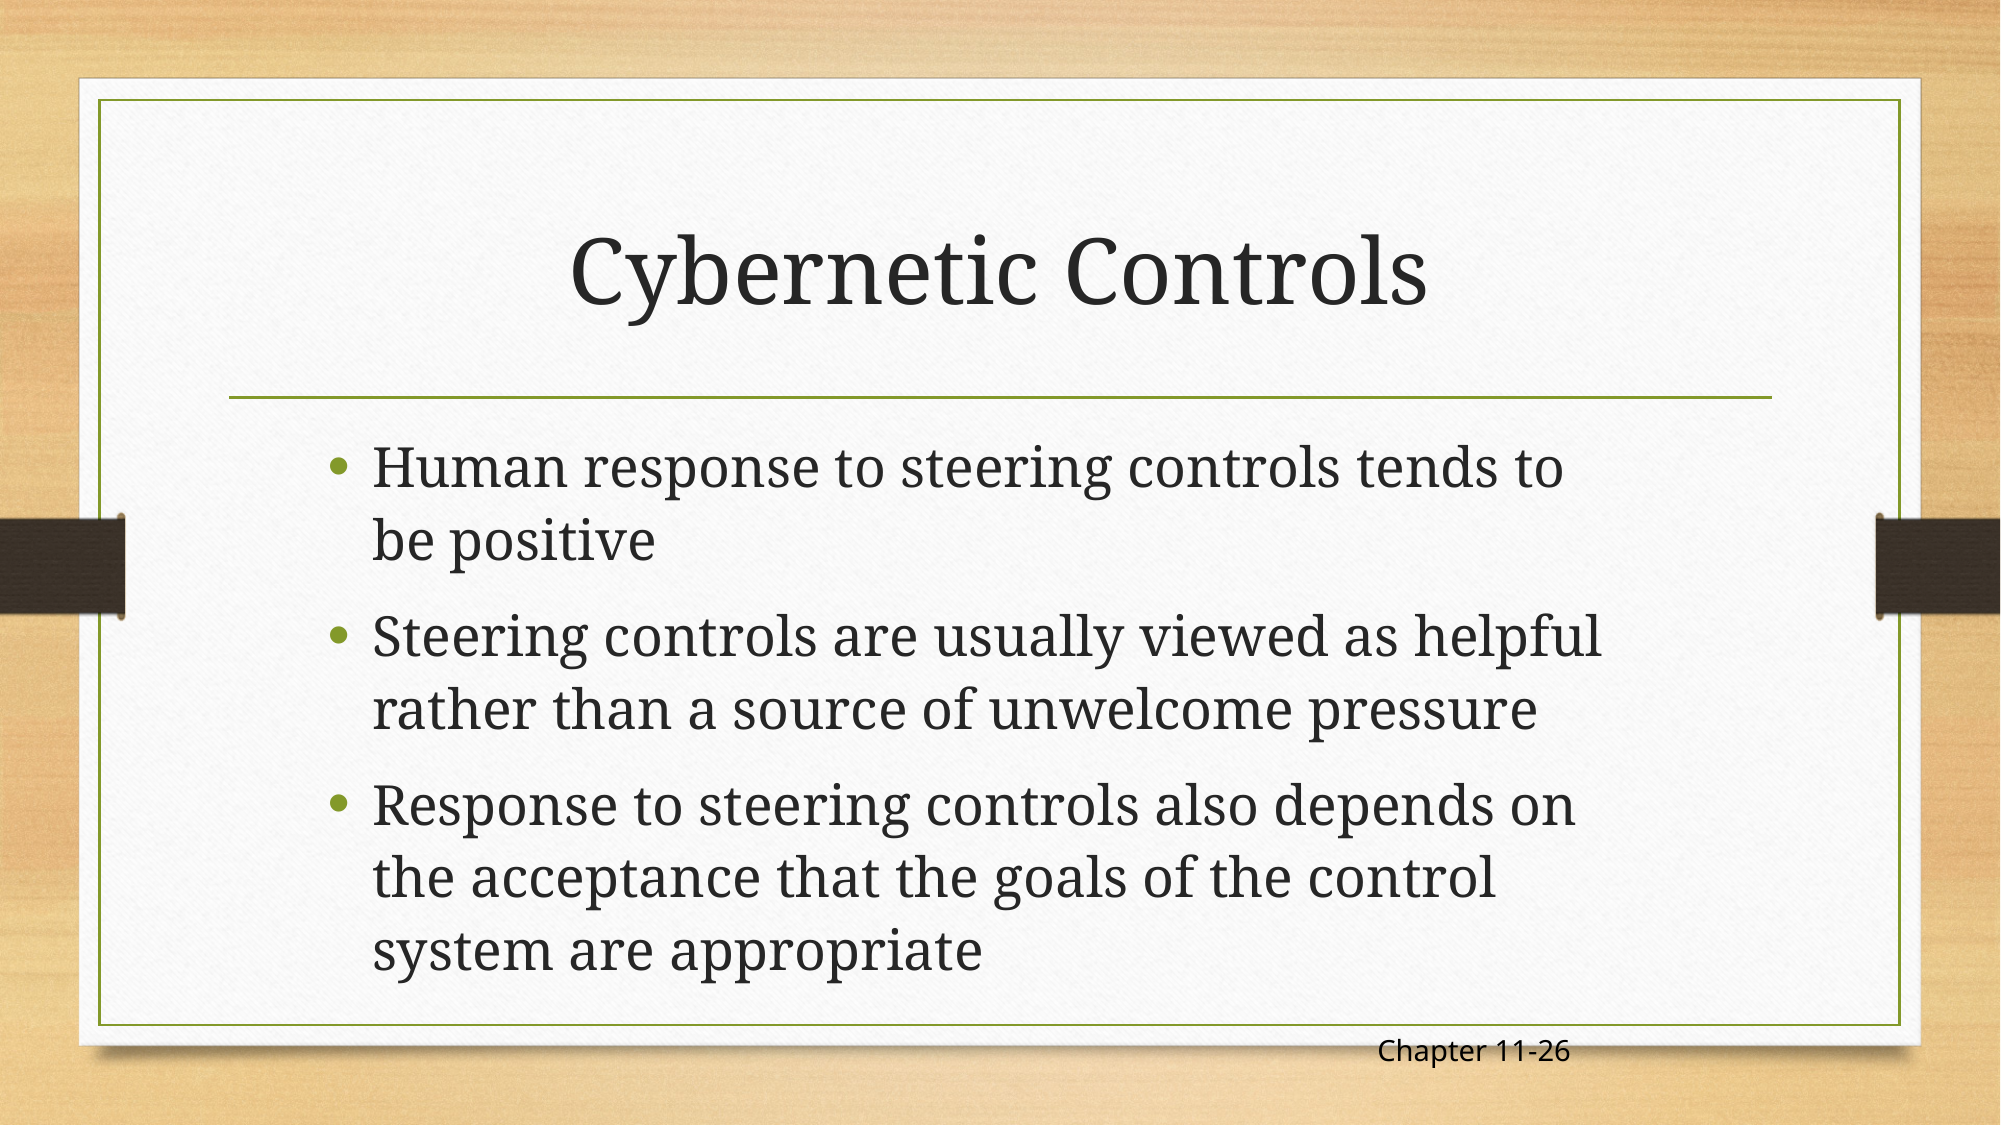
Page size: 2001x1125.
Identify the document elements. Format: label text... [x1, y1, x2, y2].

text_box Chapter 11-26 [1362, 1024, 1700, 1075]
title Cybernetic Controls [212, 161, 1788, 375]
picture [0, 0, 2001, 1125]
list Human response to steering controls tends to be positive Steering controls are usually viewed as helpful rather than a source of unwelcome pressure Response to steering controls also depends on the acceptance that the goals of the control system are appropriate [312, 417, 1632, 997]
